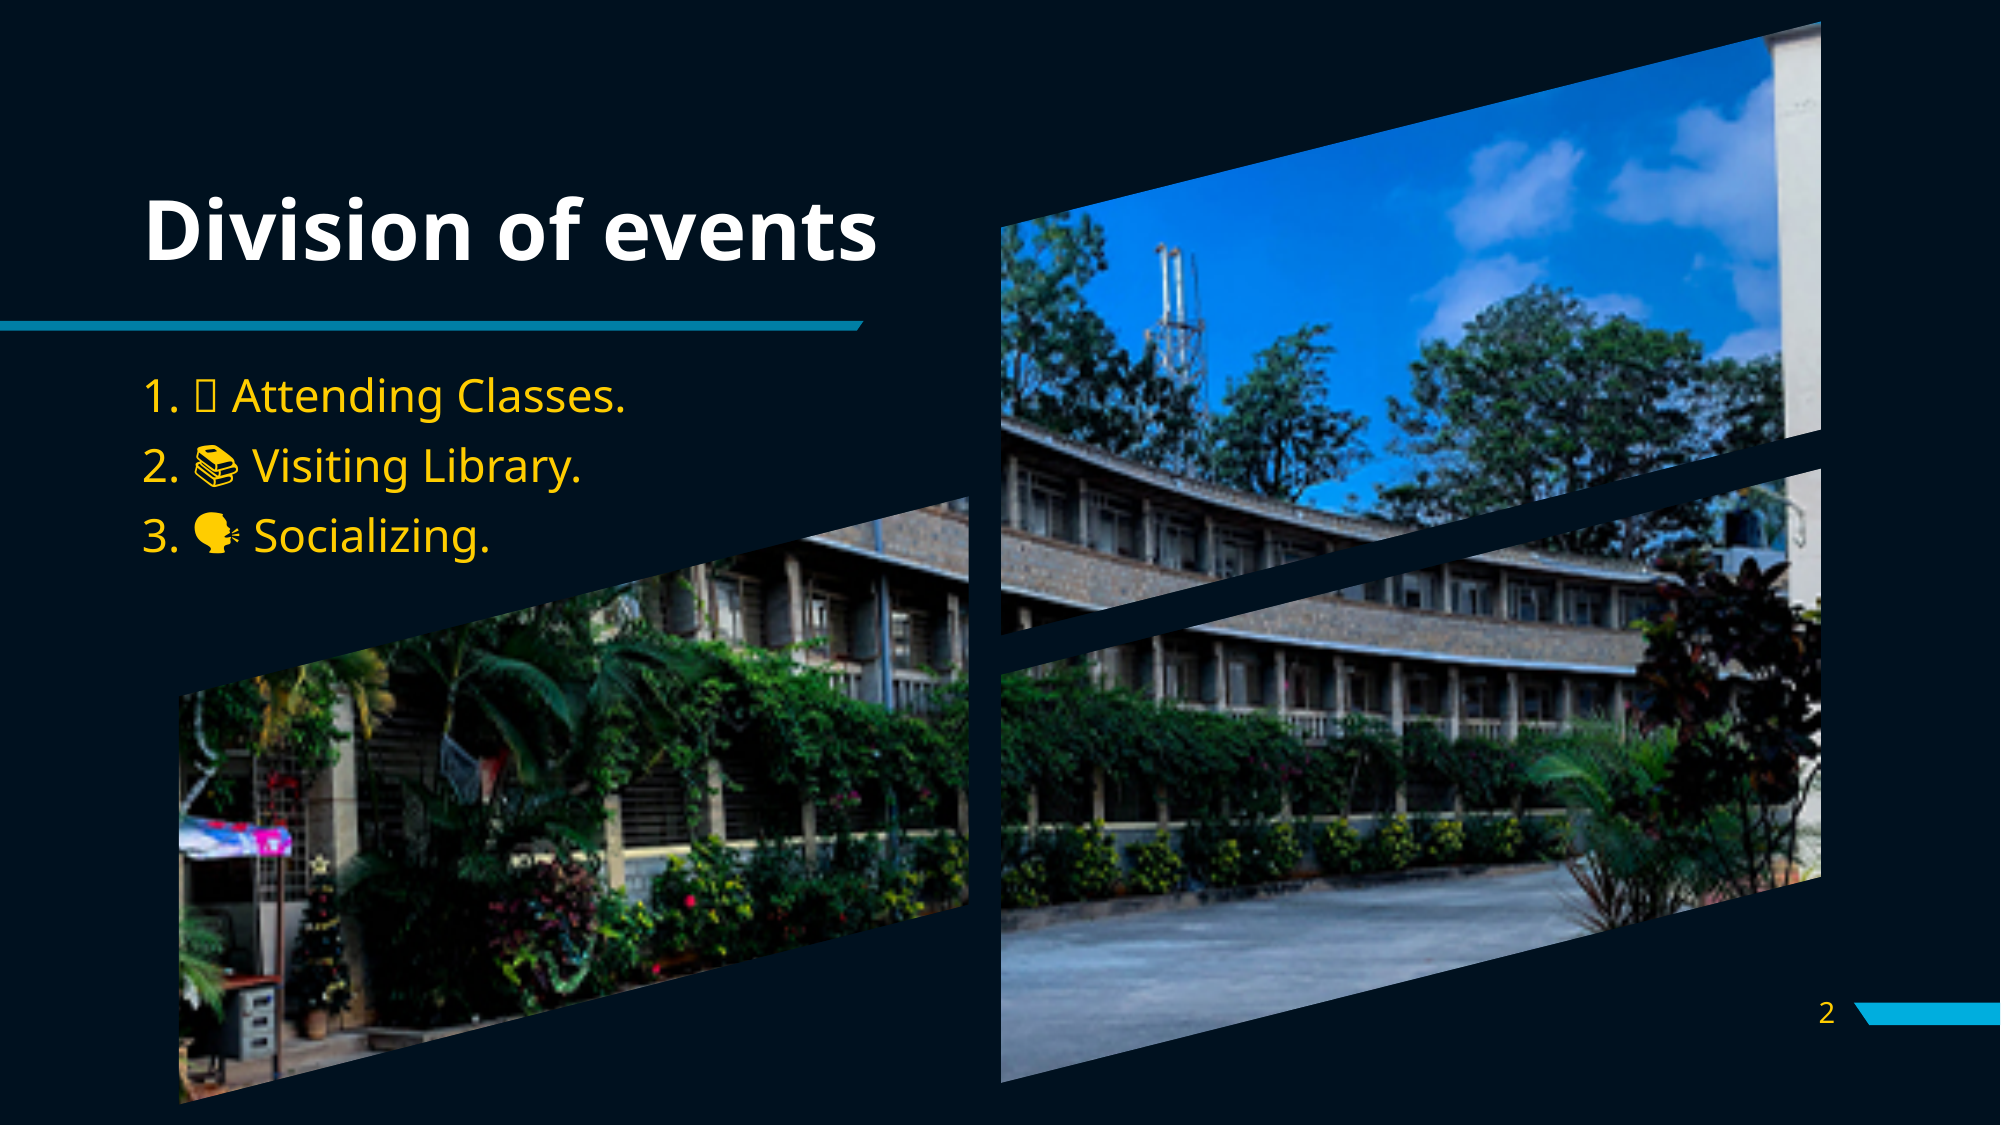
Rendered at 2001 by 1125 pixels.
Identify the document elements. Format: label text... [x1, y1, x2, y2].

list 1. 🎒 Attending Classes. 2. 📚 Visiting Library. 3. 🗣 Socializing. [126, 365, 178, 608]
title Division of events [127, 169, 178, 298]
picture [178, 21, 1821, 1105]
slide_number 2 [1821, 984, 1851, 1045]
